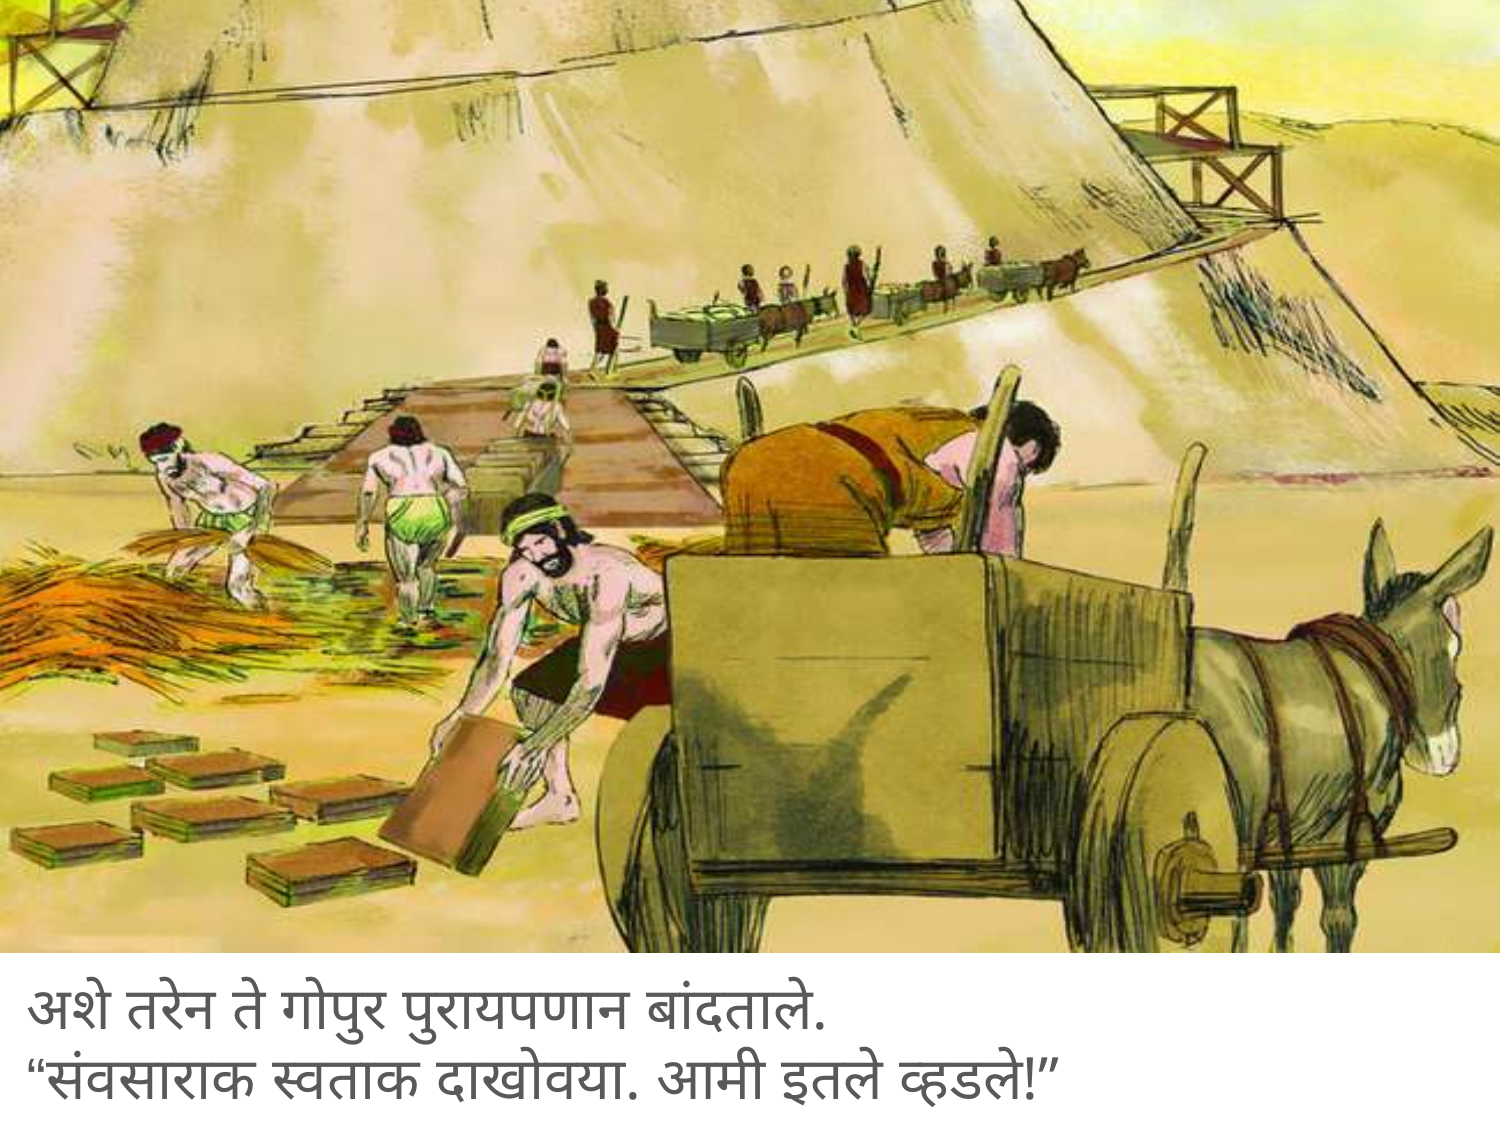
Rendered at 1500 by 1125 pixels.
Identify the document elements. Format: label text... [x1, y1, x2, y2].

picture [0, 0, 1500, 953]
text_box अशे तरेन ते गोपुर पुरायपणान बांदताले. “संवसाराक स्वताक दाखोवया. आमी इतले व्हडले!” [11, 964, 1483, 1119]
